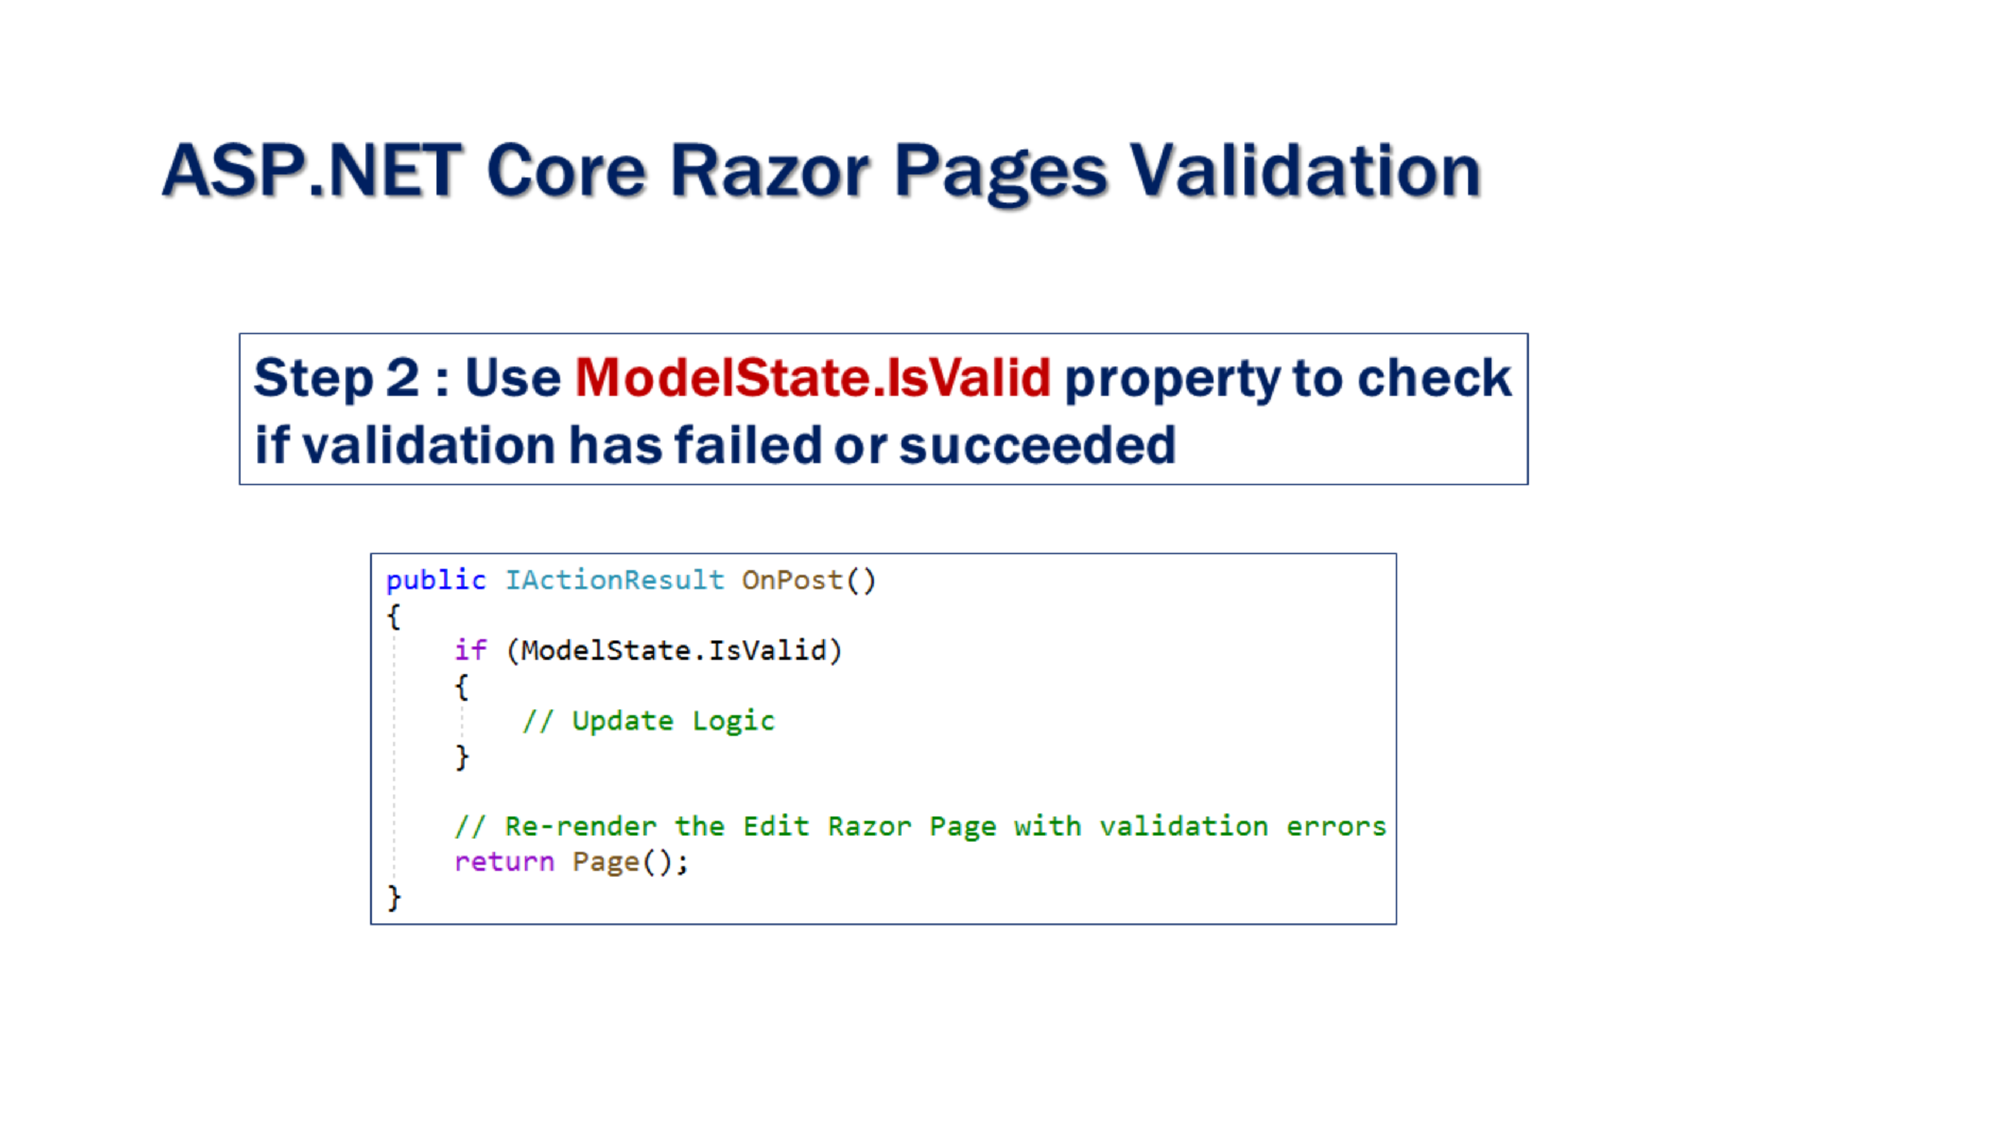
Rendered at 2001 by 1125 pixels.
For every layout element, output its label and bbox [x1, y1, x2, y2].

list [152, 128, 1545, 959]
